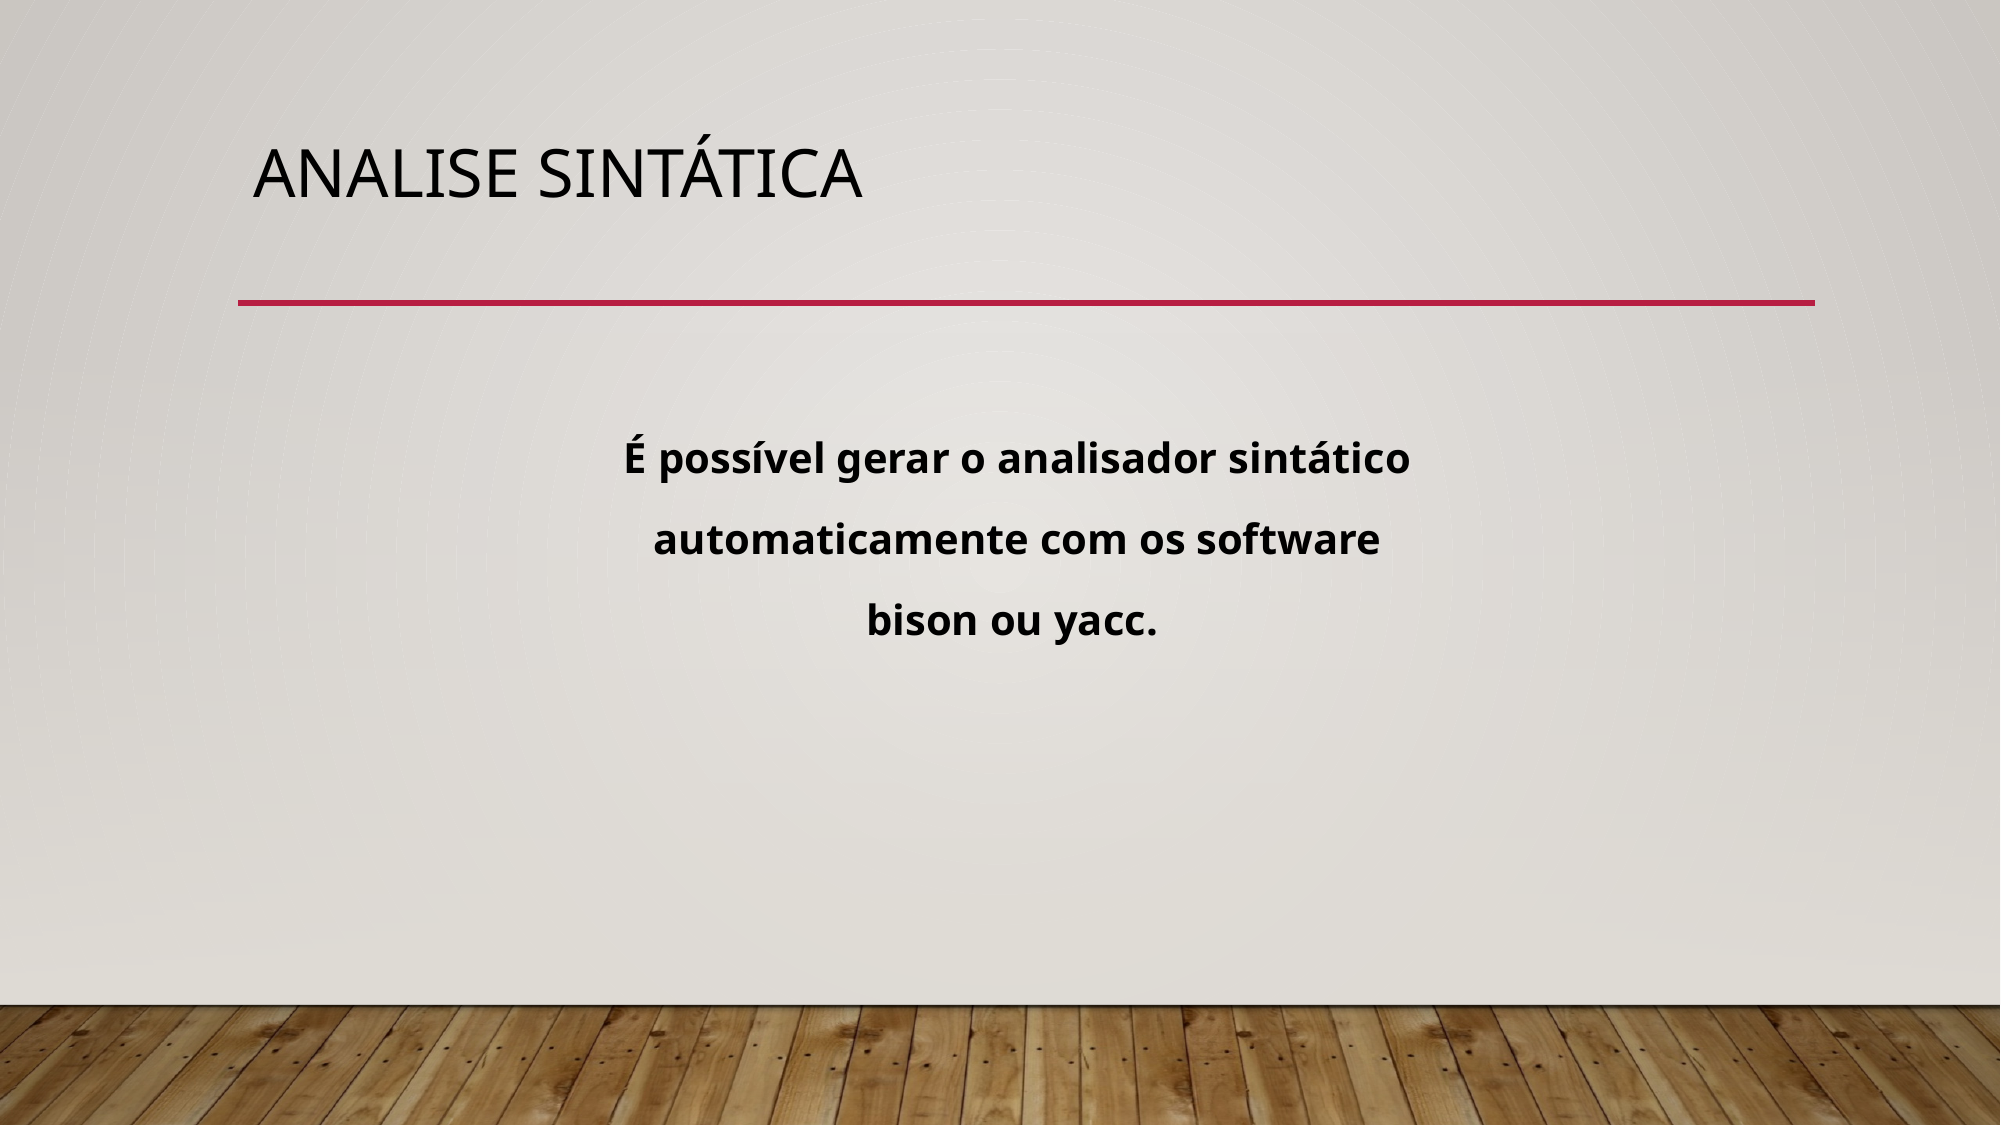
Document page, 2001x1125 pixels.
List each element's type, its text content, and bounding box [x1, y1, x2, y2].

list É possível gerar o analisador sintático automaticamente com os software bison ou yacc. [285, 262, 1750, 1005]
title Analise Sintática [238, 131, 1814, 305]
picture [0, 1005, 2000, 1125]
